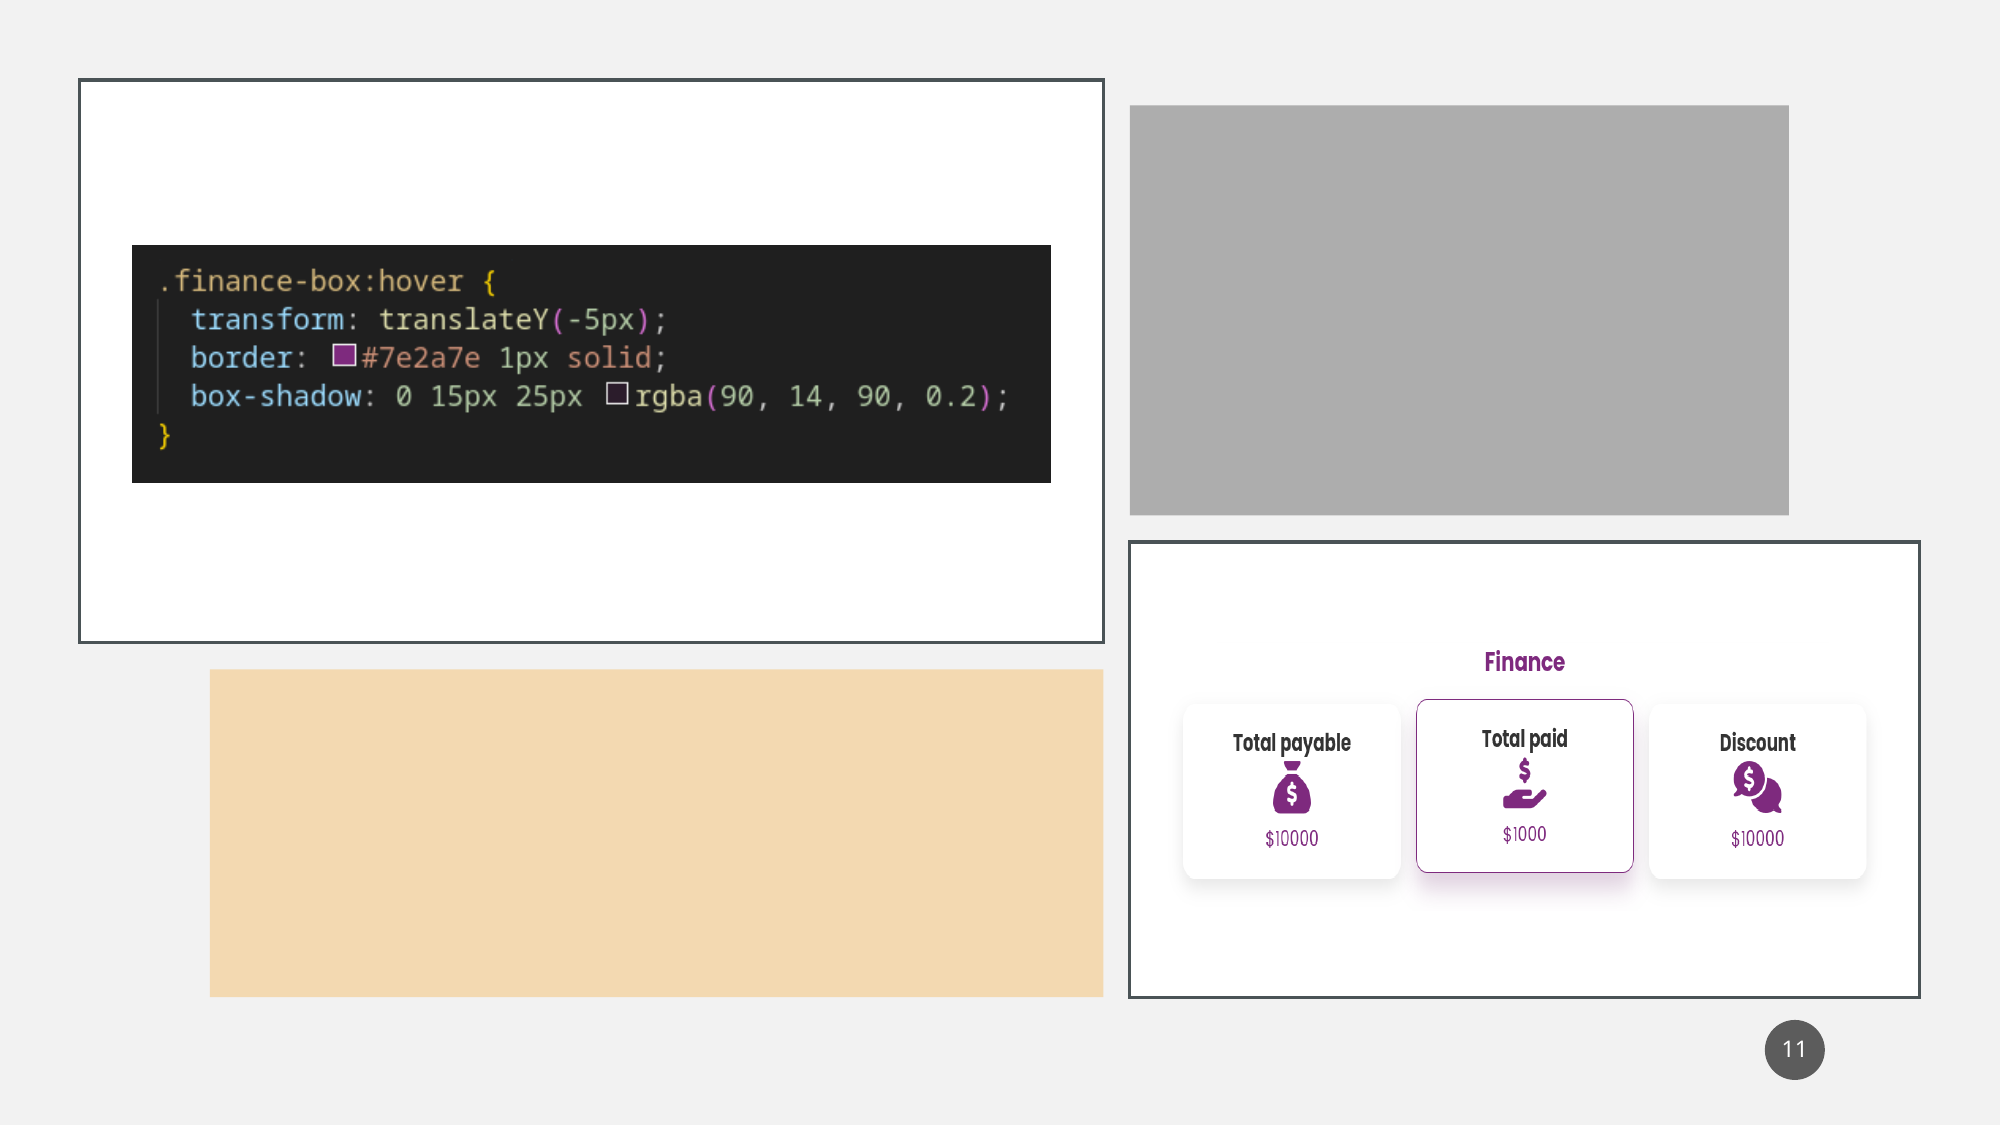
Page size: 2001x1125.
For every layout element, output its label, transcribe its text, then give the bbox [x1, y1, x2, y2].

picture [1164, 642, 1889, 911]
text_box [1129, 104, 1790, 516]
text_box [209, 668, 1104, 998]
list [132, 245, 1051, 483]
text_box [1129, 541, 1920, 998]
slide_number 11 [1764, 1019, 1825, 1080]
text_box [78, 79, 1104, 644]
